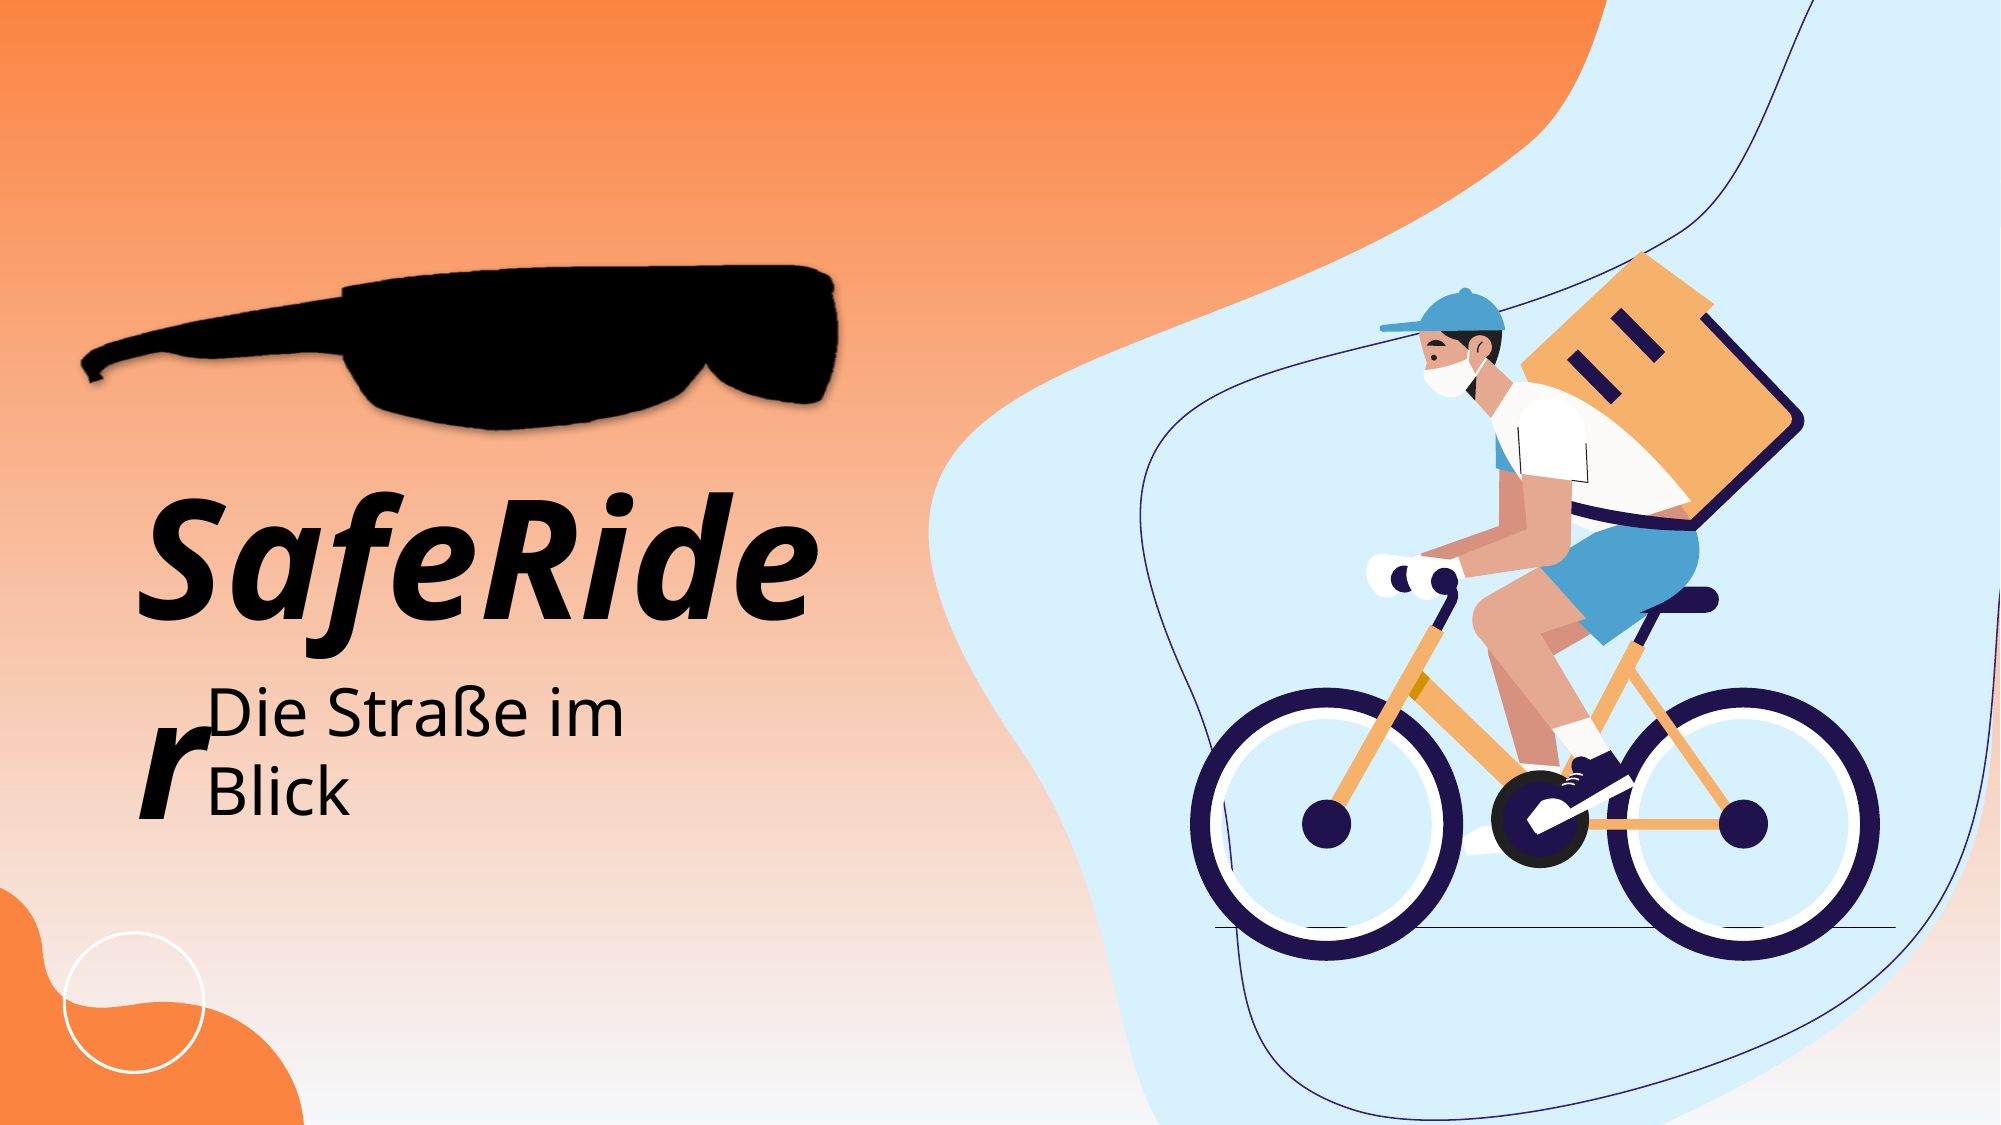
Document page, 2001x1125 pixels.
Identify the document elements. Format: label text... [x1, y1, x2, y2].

text_box [1358, 0, 1812, 250]
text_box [1190, 250, 1891, 961]
text_box SafeRider [122, 452, 861, 860]
text_box Die Straße im Blick [190, 661, 792, 837]
text_box [1140, 411, 1190, 689]
text_box [928, 321, 1993, 1125]
text_box [1239, 0, 2000, 1121]
picture [55, 253, 858, 443]
